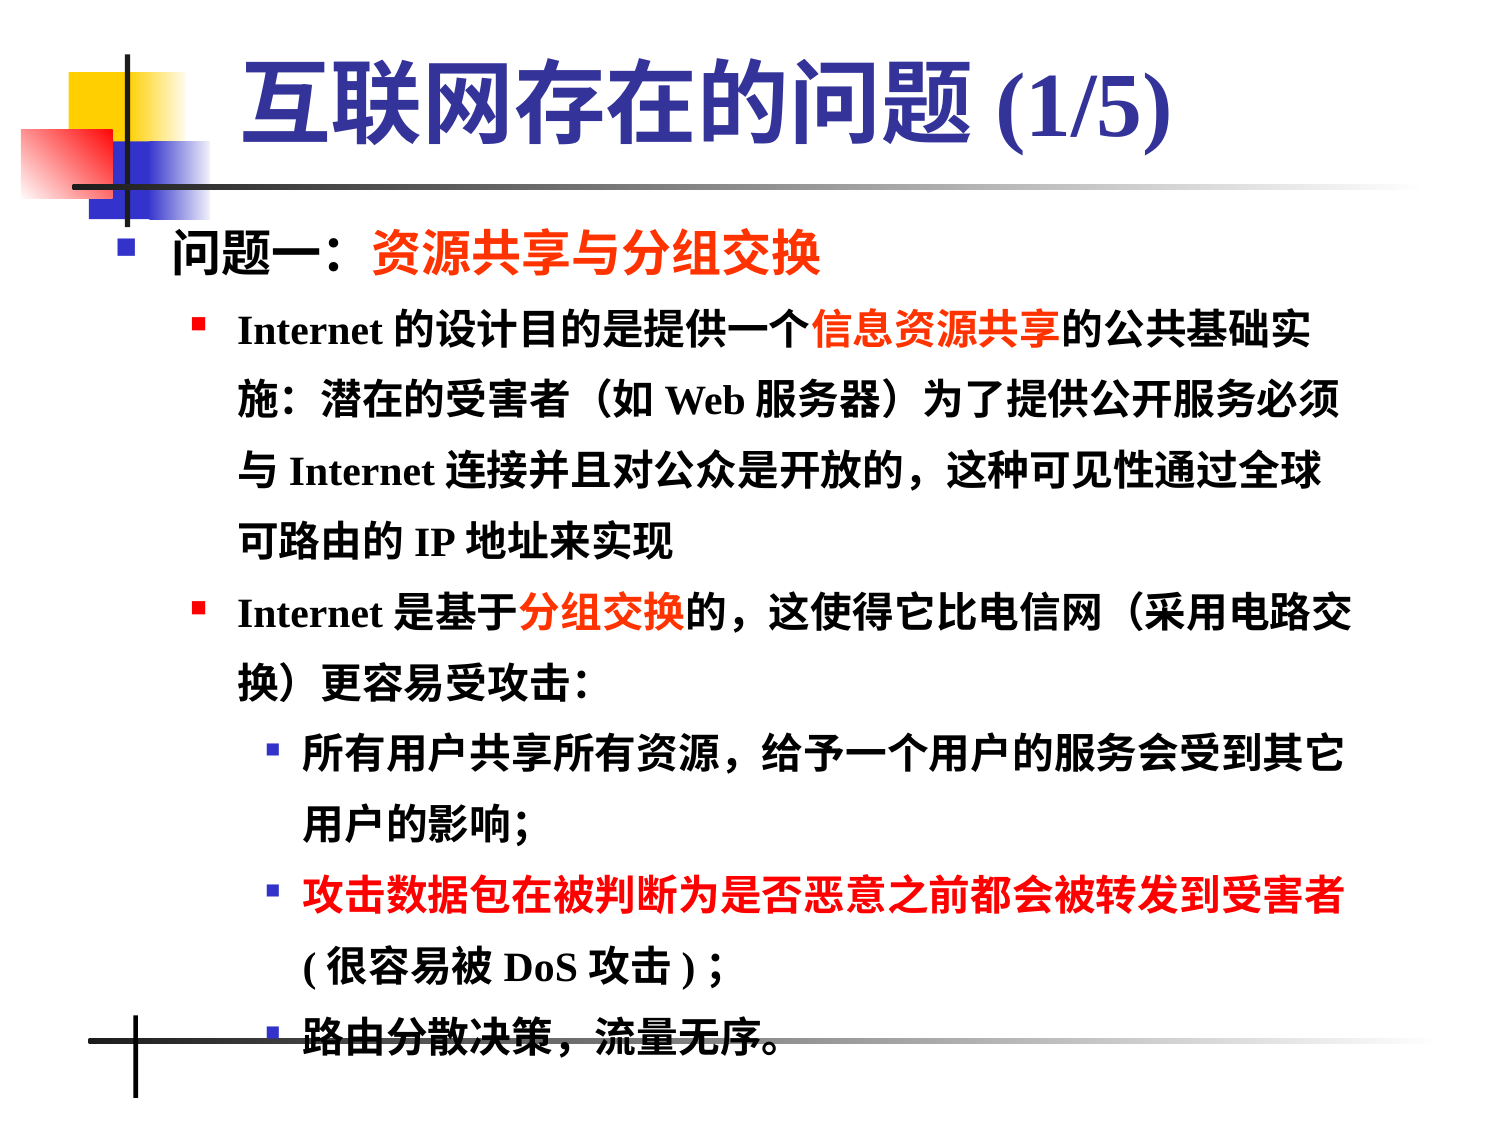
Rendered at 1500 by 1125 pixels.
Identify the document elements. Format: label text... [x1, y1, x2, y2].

list 问题一：资源共享与分组交换 Internet的设计目的是提供一个信息资源共享的公共基础实施：潜在的受害者（如Web服务器）为了提供公开服务必须与Internet连接并且对公众是开放的，这种可见性通过全球可路由的IP地址来实现 Internet是基于分组交换的，这使得它比电信网（采用电路交换）更容易受攻击： 所有用户共享所有资源，给予一个用户的服务会受到其它用户的影响； 攻击数据包在被判断为是否恶意之前都会被转发到受害者(很容易被DoS攻击)； 路由分散决策，流量无序。 [100, 203, 1376, 1059]
title 互联网存在的问题(1/5) [154, 32, 1313, 163]
